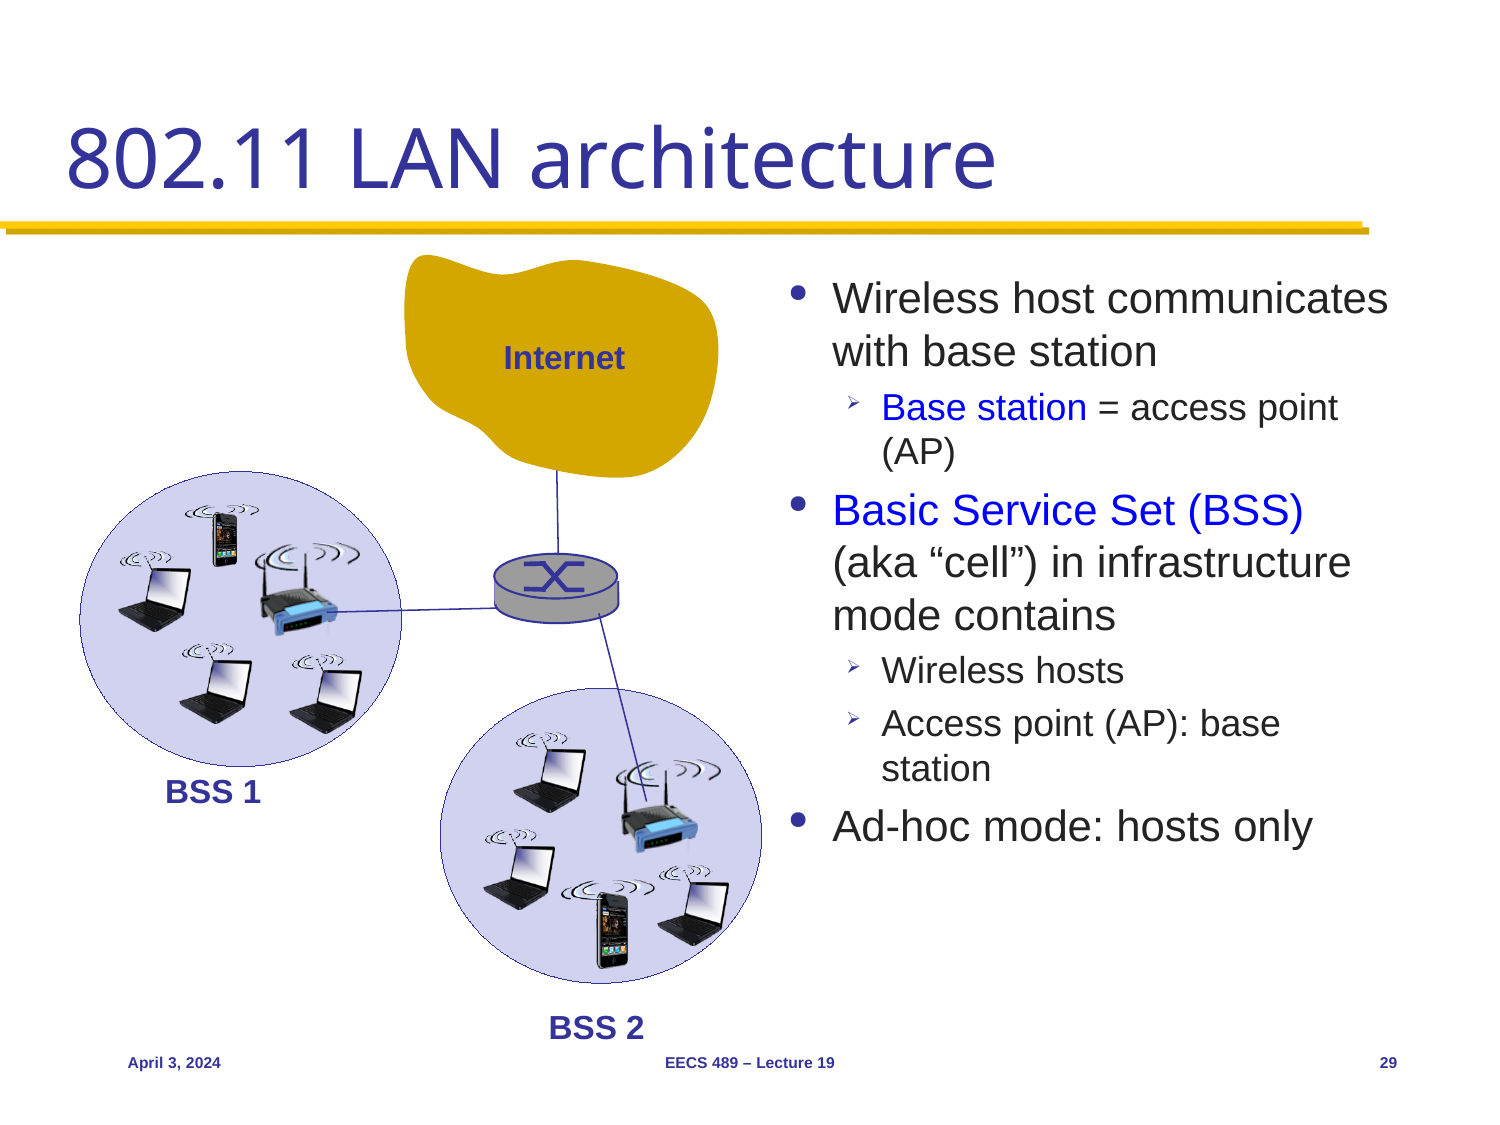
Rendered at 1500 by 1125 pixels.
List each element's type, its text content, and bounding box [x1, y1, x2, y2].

text_box BSS 2 [533, 998, 660, 1024]
list Wireless host communicates with base station Base station = access point (AP) Basic Service Set (BSS) (aka “cell”) in infrastructure mode contains Wireless hosts Access point (AP): base station Ad-hoc mode: hosts only [774, 262, 1413, 988]
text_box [614, 758, 721, 854]
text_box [184, 503, 259, 567]
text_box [483, 827, 556, 910]
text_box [117, 549, 191, 632]
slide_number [112, 1024, 426, 1101]
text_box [494, 553, 619, 624]
title 802.11 LAN architecture [49, 24, 1451, 213]
text_box BSS 1 [150, 763, 324, 818]
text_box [179, 641, 252, 724]
slide_number 29 [1312, 1024, 1413, 1101]
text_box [656, 863, 729, 946]
footer EECS 489 – Lecture 19 [512, 1024, 988, 1101]
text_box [560, 878, 655, 969]
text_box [254, 541, 361, 638]
text_box [440, 688, 762, 984]
text_box [79, 471, 402, 767]
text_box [513, 730, 586, 813]
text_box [401, 246, 727, 484]
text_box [289, 651, 362, 735]
